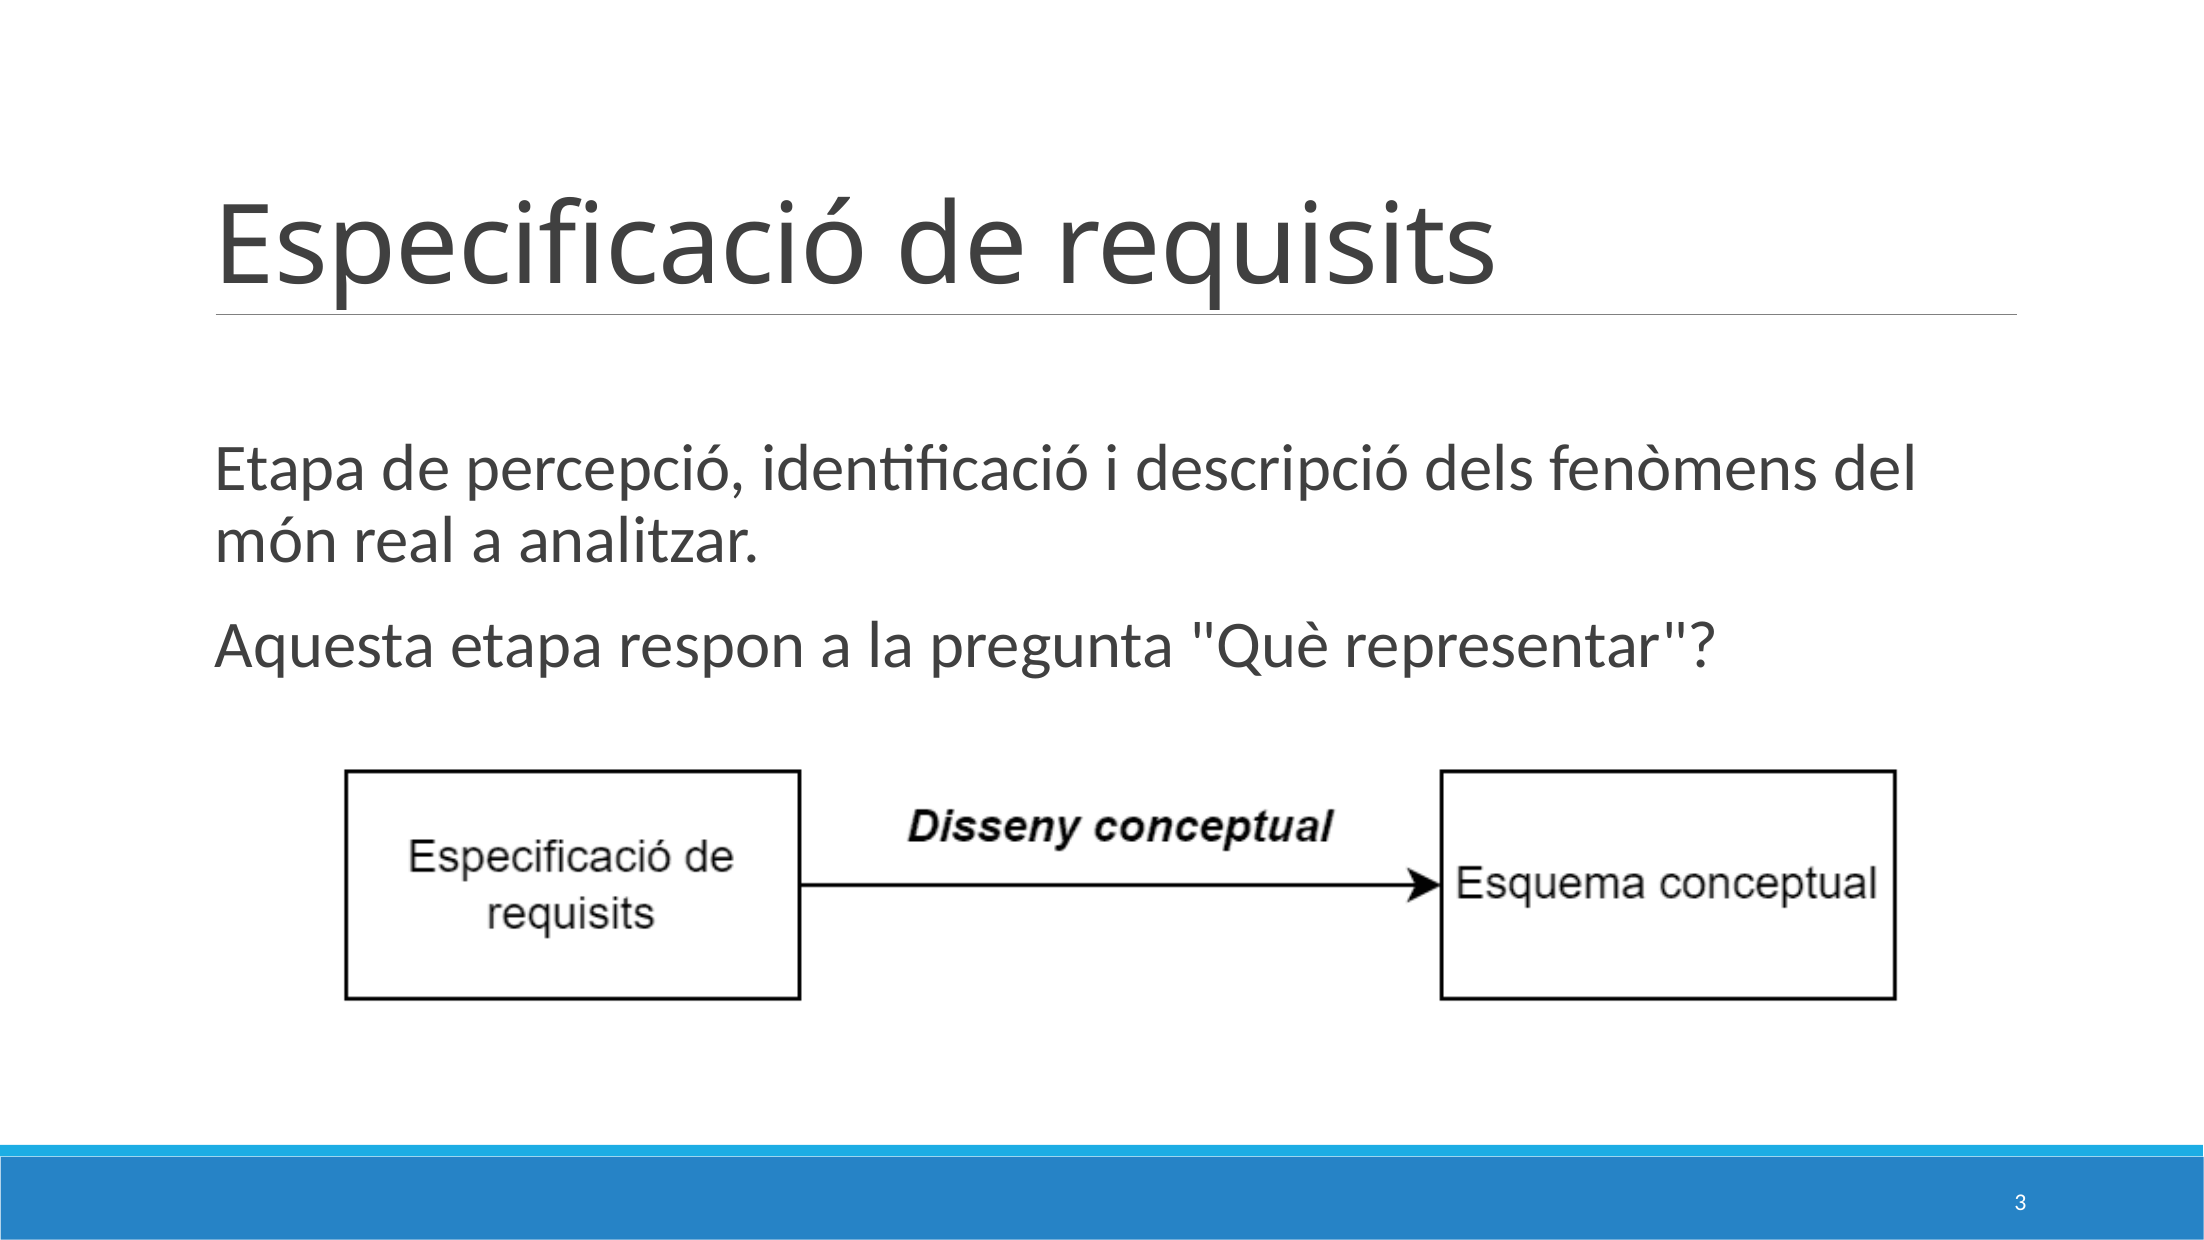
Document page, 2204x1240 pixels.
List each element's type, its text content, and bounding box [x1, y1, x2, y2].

slide_number 3 [1789, 1167, 2027, 1234]
list Etapa de percepció, identificació i descripció dels fenòmens del món real a analitzar. Aquesta etapa respon a la pregunta "Què representar"? [198, 333, 2017, 1061]
title Especificació de requisits [198, 51, 2017, 314]
picture [307, 732, 1935, 1039]
